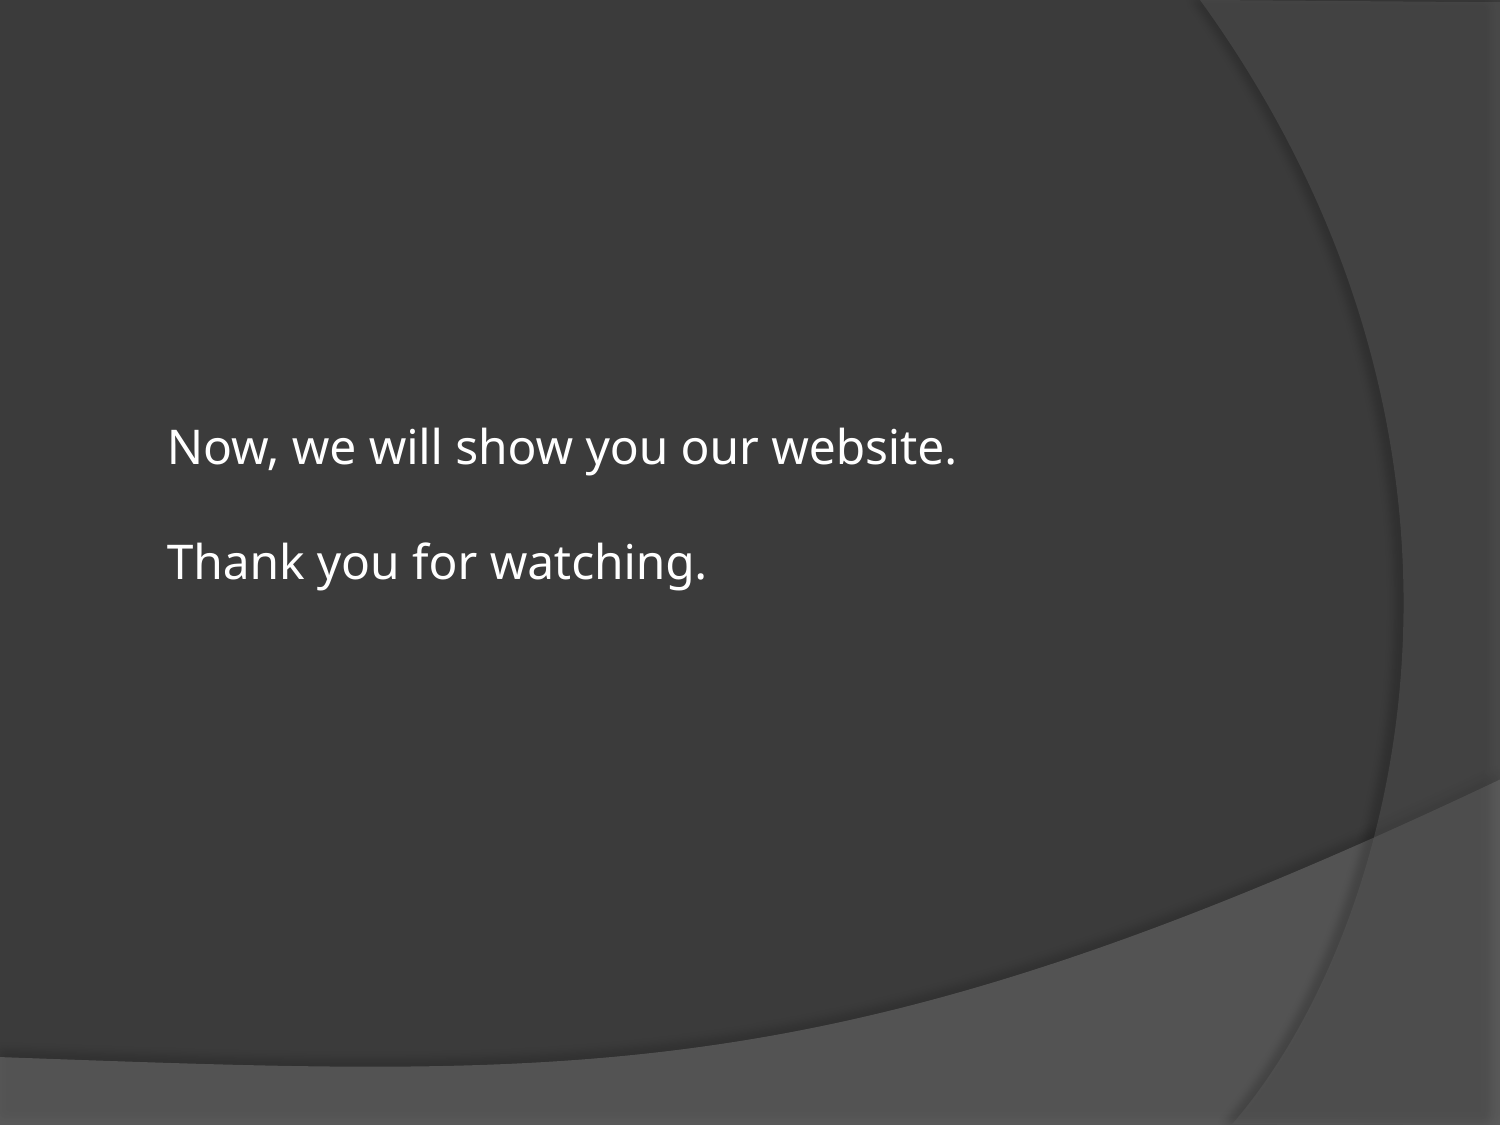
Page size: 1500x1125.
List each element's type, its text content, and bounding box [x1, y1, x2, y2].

title Now, we will show you our website. Thank you for watching. [159, 408, 1385, 597]
